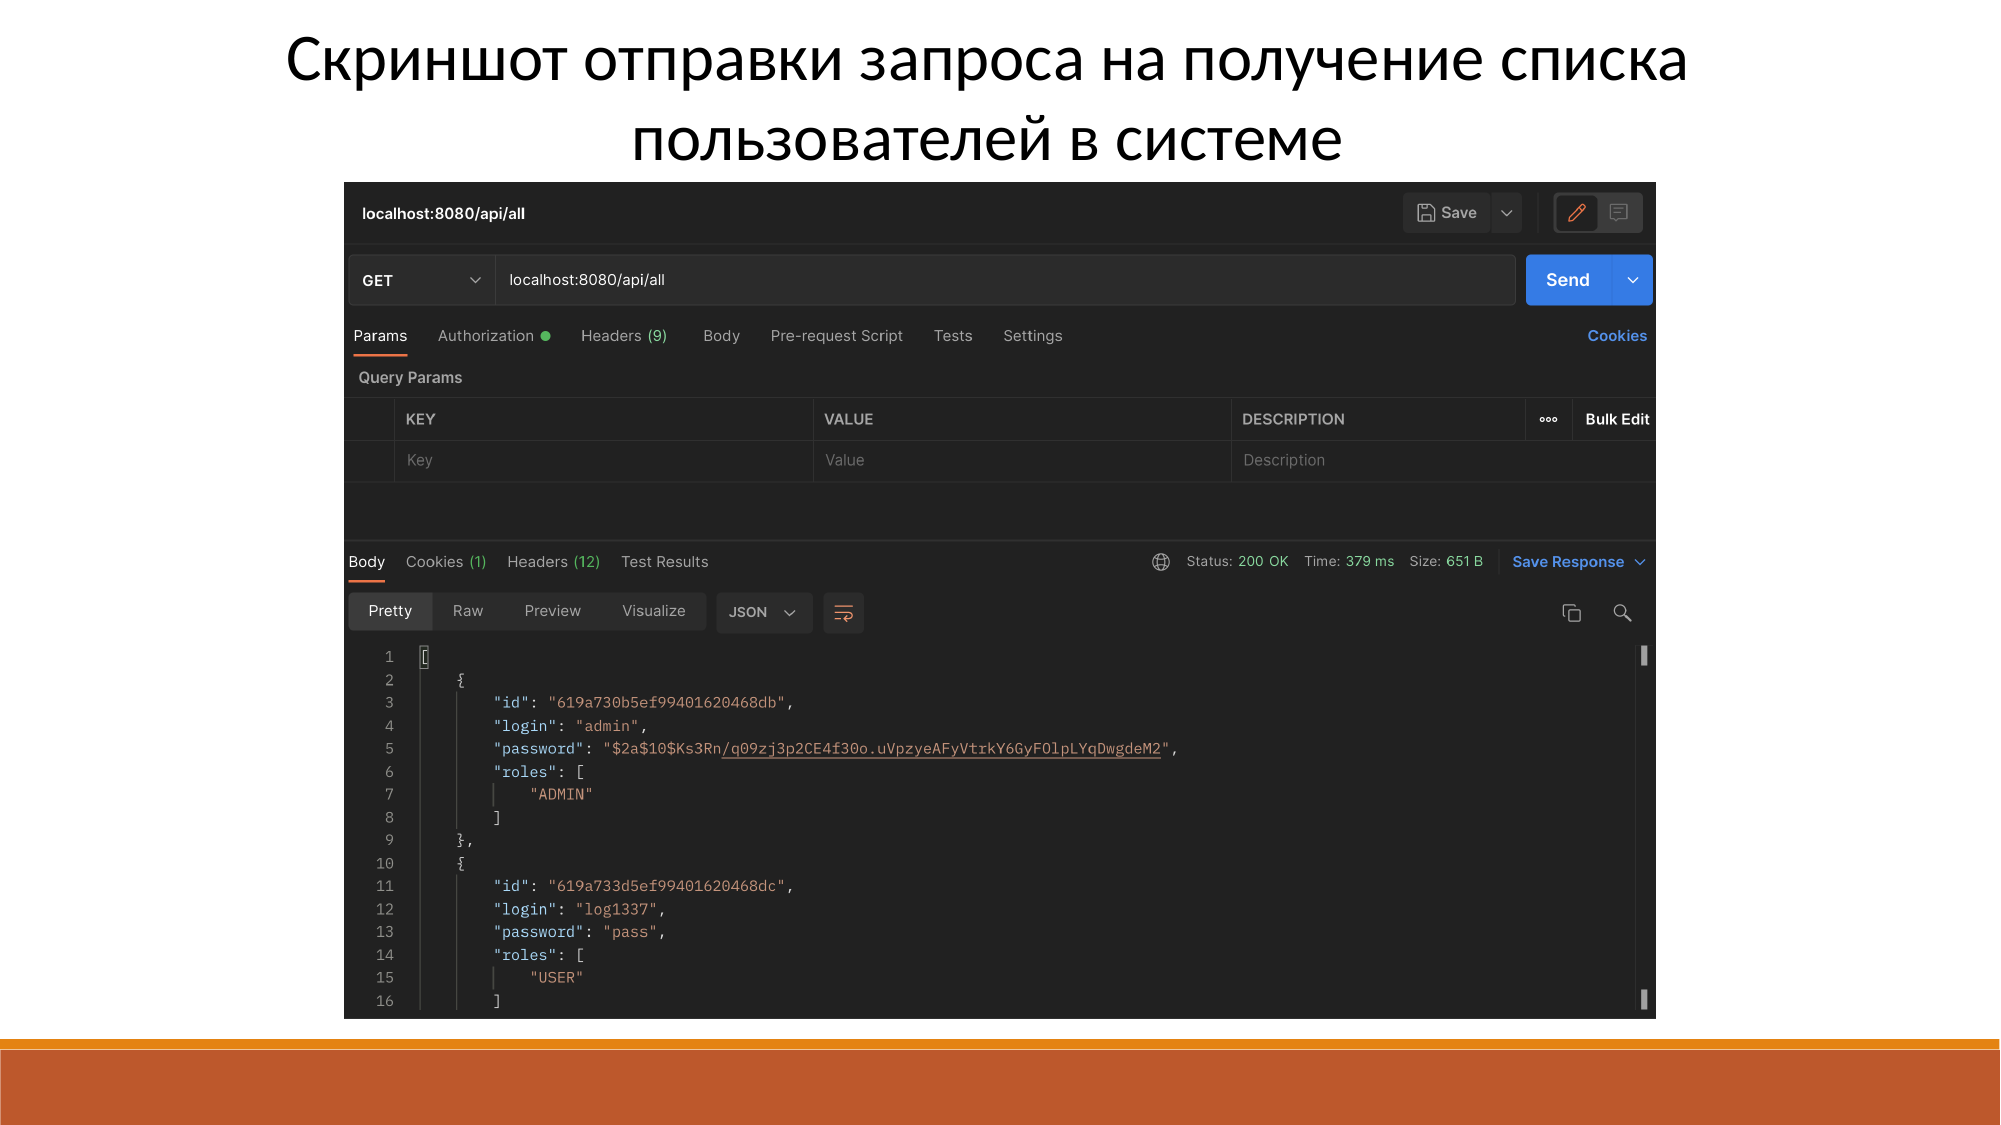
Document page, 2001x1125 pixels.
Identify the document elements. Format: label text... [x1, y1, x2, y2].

text_box Скриншот отправки запроса на получение списка пользователей в системе [176, 6, 1801, 181]
picture [343, 182, 1657, 1019]
